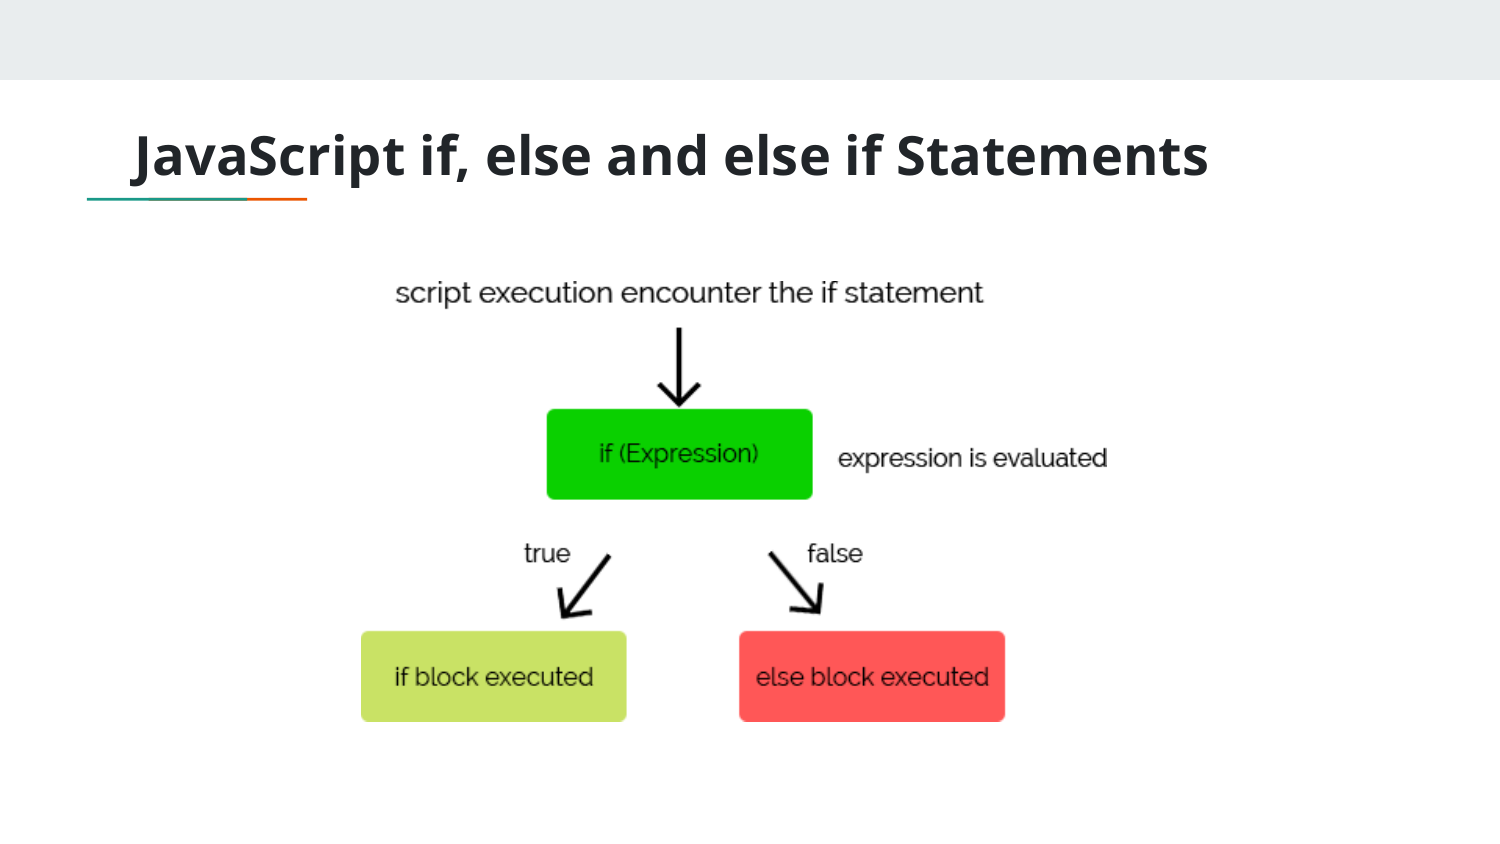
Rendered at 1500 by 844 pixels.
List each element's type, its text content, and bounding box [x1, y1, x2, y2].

picture [360, 281, 1107, 723]
text_box [119, 221, 1402, 816]
title JavaScript if, else and else if Statements [119, 93, 1381, 182]
